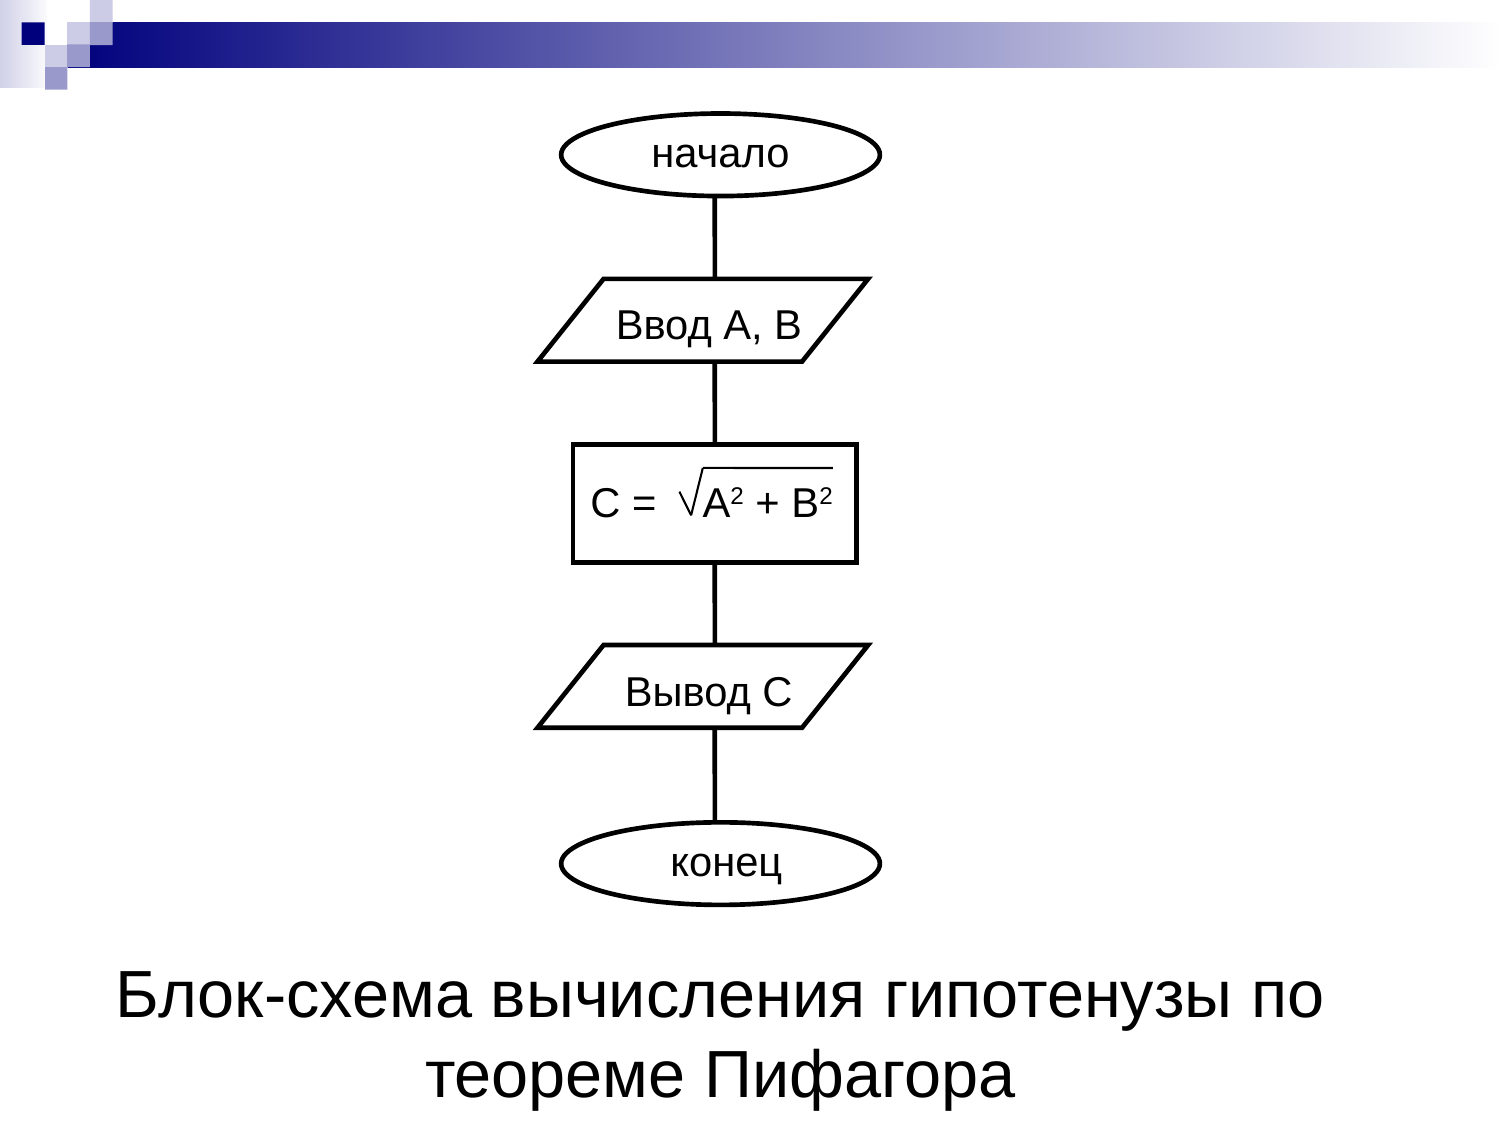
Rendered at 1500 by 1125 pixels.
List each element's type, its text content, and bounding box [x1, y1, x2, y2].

text_box Блок-схема вычисления гипотенузы по теореме Пифагора [41, 943, 1400, 1119]
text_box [537, 113, 881, 905]
